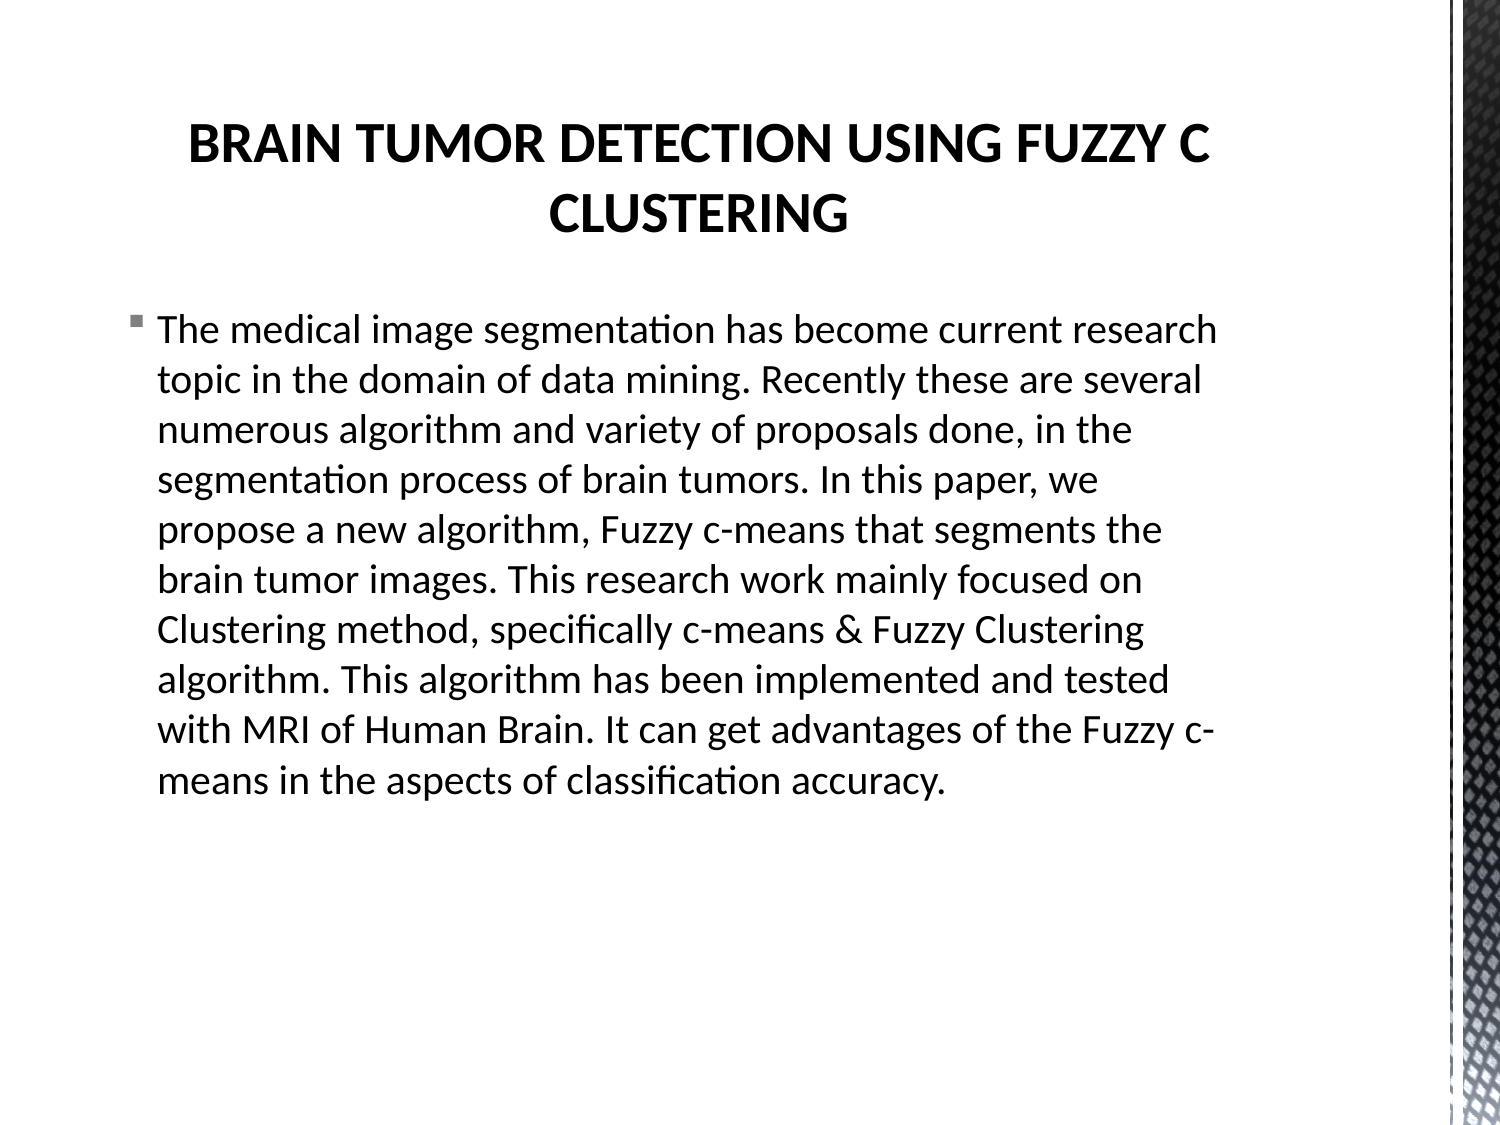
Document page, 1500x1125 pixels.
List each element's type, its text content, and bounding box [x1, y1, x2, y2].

picture [1447, 0, 1500, 1125]
list The medical image segmentation has become current research topic in the domain of data mining. Recently these are several numerous algorithm and variety of proposals done, in the segmentation process of brain tumors. In this paper, we propose a new algorithm, Fuzzy c-means that segments the brain tumor images. This research work mainly focused on Clustering method, specifically c-means & Fuzzy Clustering algorithm. This algorithm has been implemented and tested with MRI of Human Brain. It can get advantages of the Fuzzy c-means in the aspects of classification accuracy. [112, 160, 1258, 944]
title BRAIN TUMOR DETECTION USING FUZZY C CLUSTERING [171, 42, 1227, 306]
